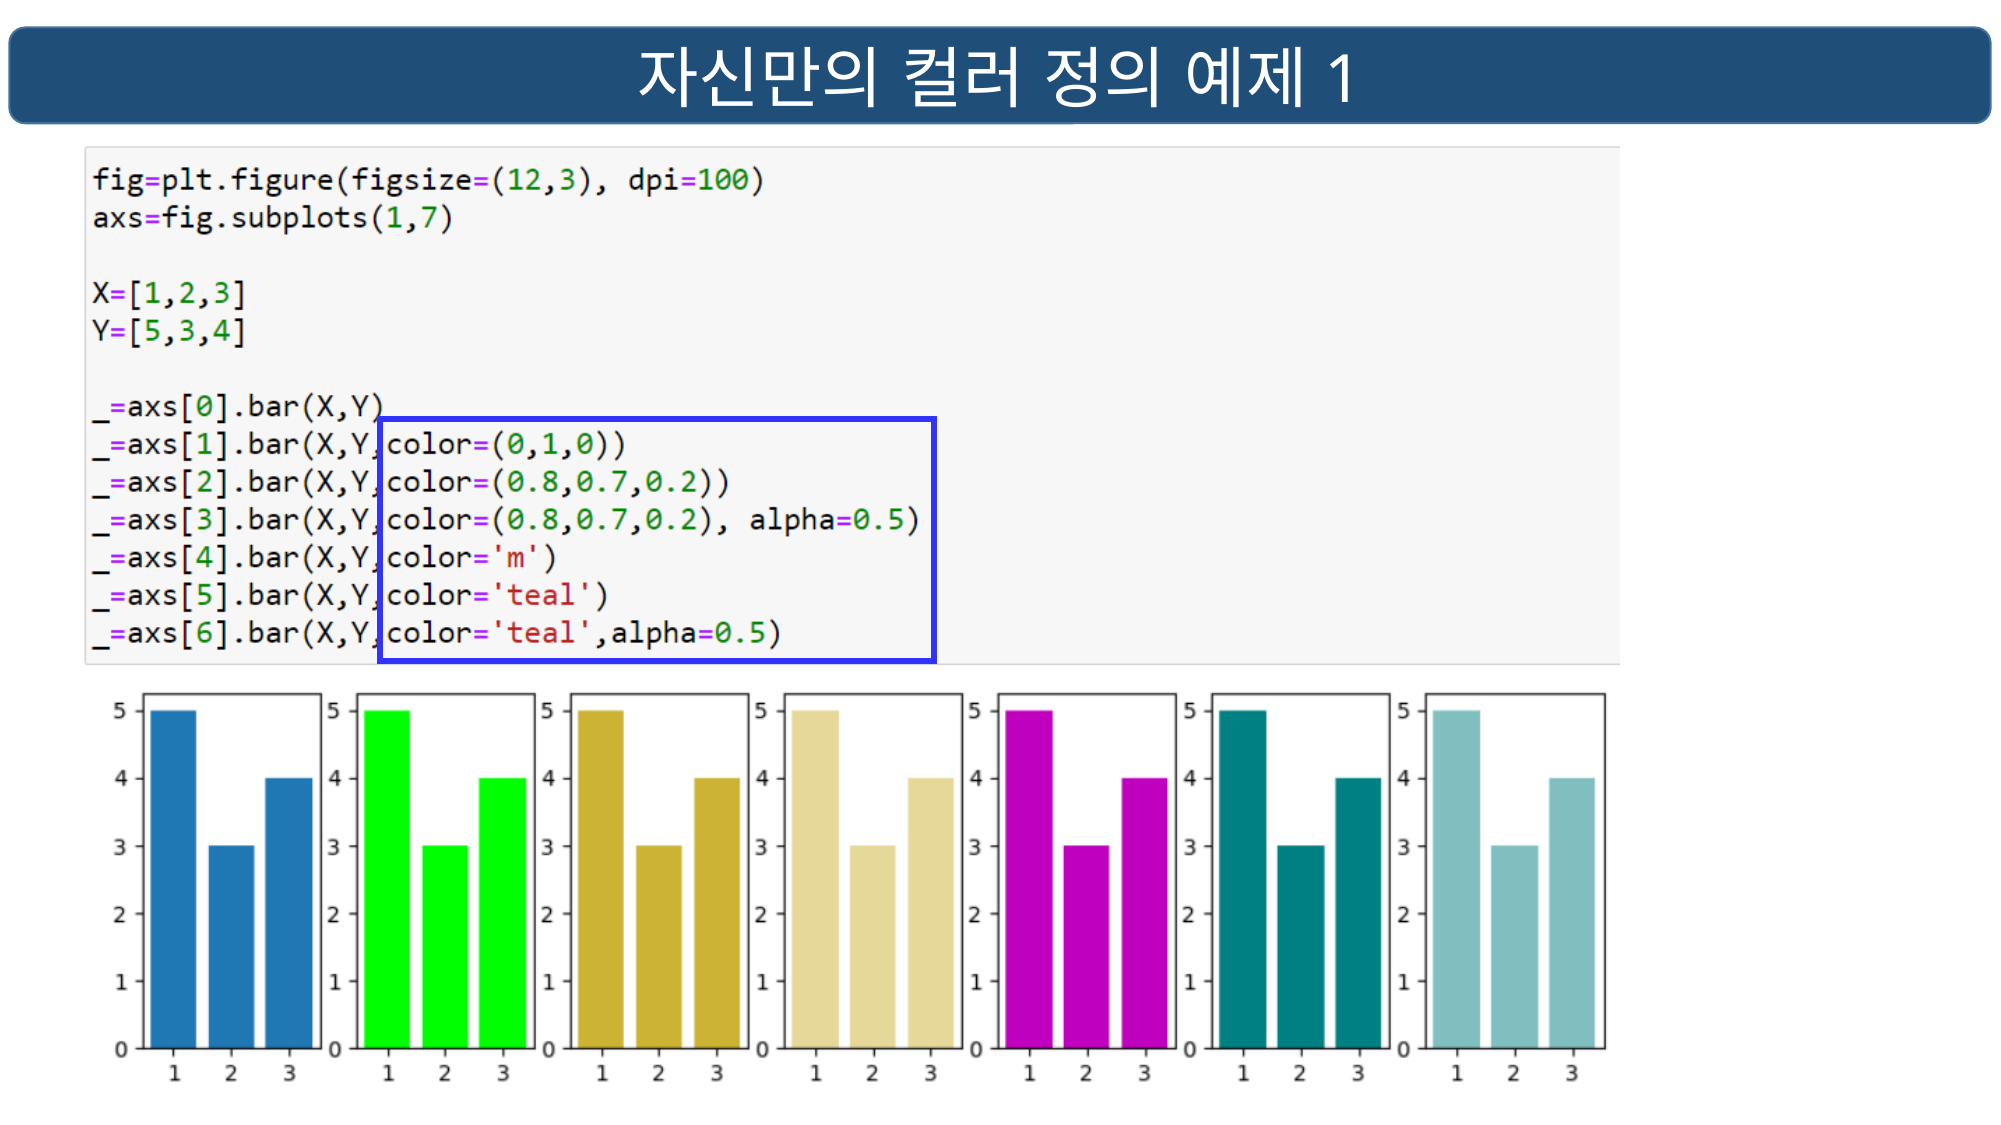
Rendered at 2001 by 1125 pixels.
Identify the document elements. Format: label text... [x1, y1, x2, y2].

picture [75, 141, 1620, 1087]
text_box 자신만의 컬러 정의 예제1 [8, 26, 1992, 125]
